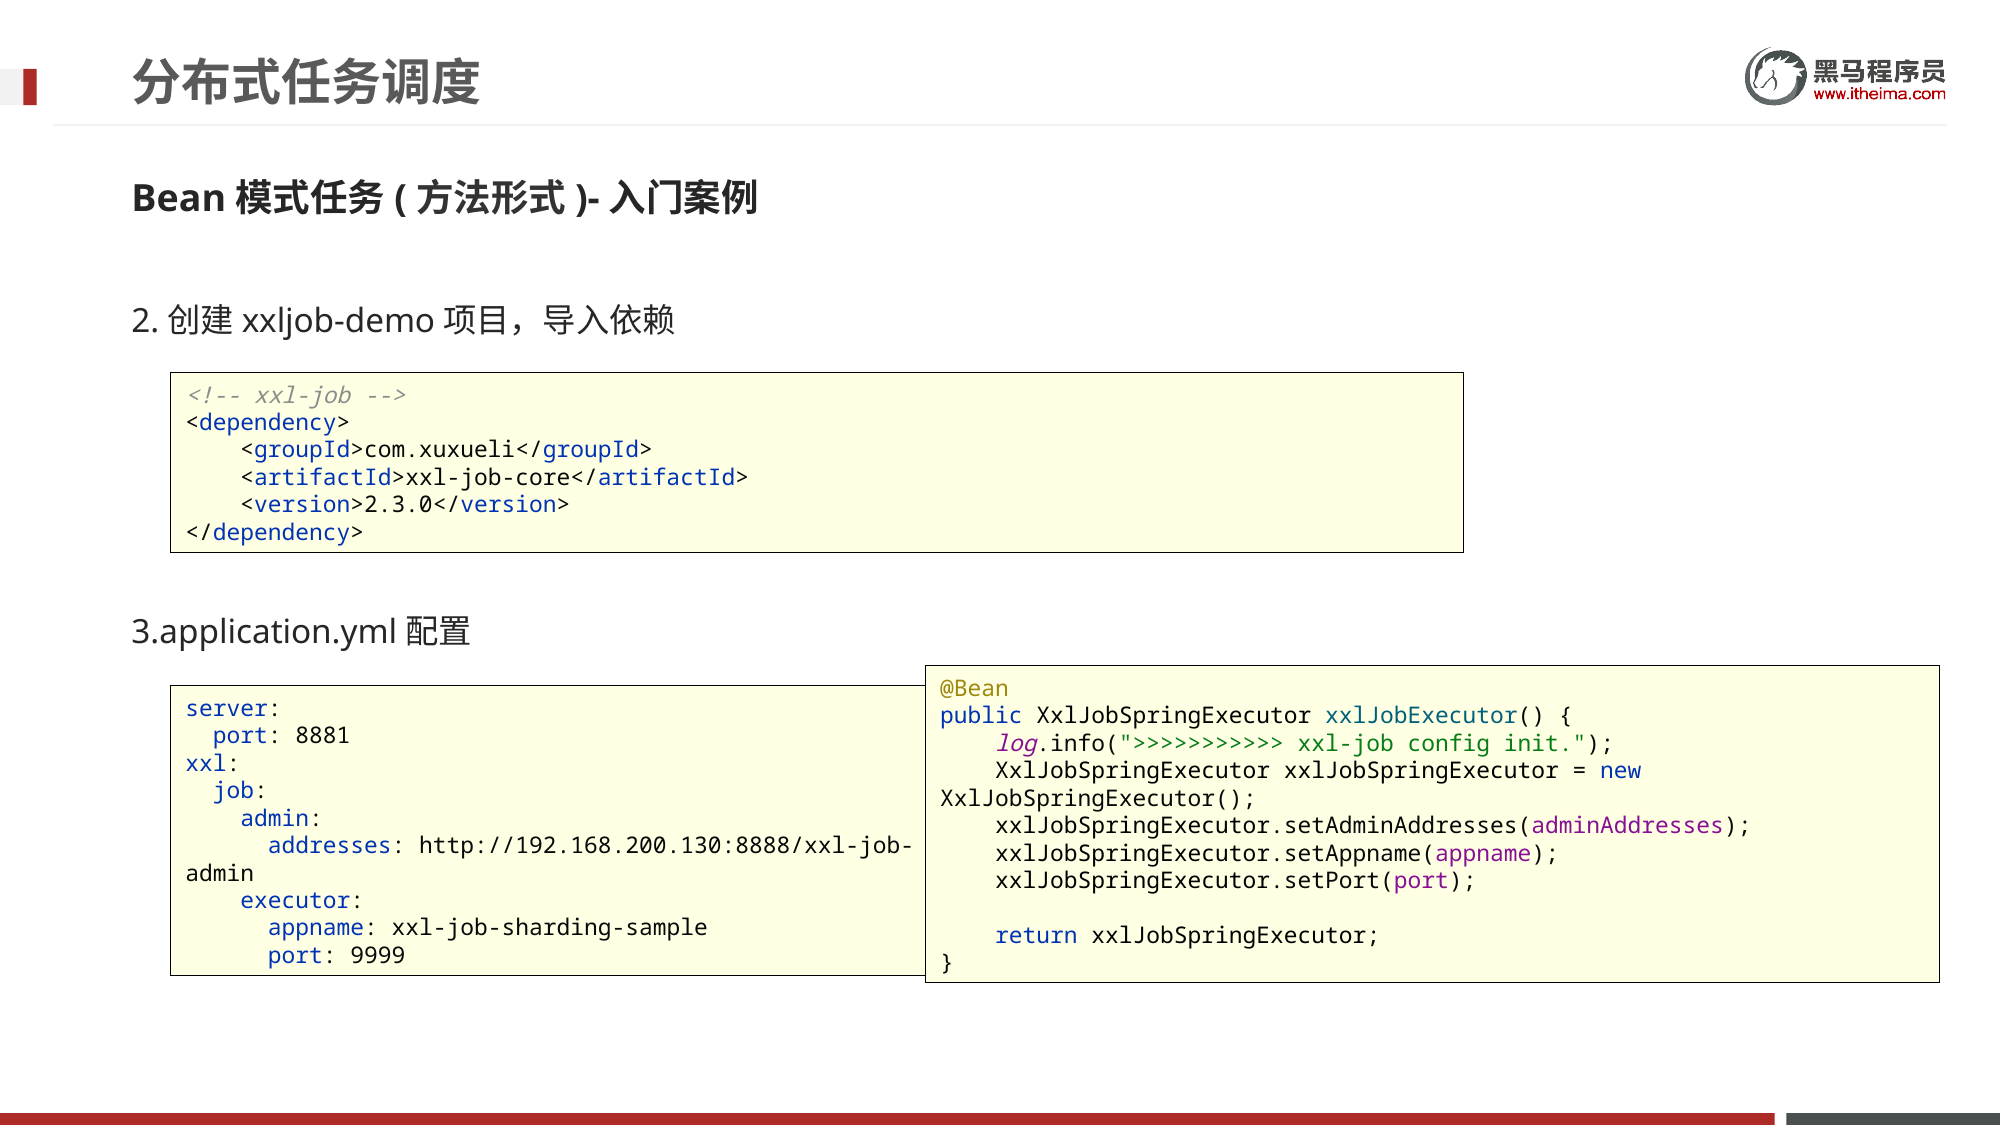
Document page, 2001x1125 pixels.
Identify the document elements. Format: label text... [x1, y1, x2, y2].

text_box server: port: 8881 xxl: job: admin: addresses: http://192.168.200.130:8888/xxl-job-admin executor: appname: xxl-job-sharding-sample port: 9999 [170, 685, 925, 976]
list Bean模式任务(方法形式)-入门案例 [116, 154, 1872, 239]
text_box <!-- xxl-job --> <dependency> <groupId>com.xuxueli</groupId> <artifactId>xxl-job-core</artifactId> <version>2.3.0</version> </dependency> [170, 372, 1464, 553]
list 2.创建xxljob-demo项目，导入依赖 [116, 271, 1872, 357]
title 分布式任务调度 [116, 38, 1556, 124]
text_box @Bean public XxlJobSpringExecutor xxlJobExecutor() { log.info(">>>>>>>>>>> xxl-job config init."); XxlJobSpringExecutor xxlJobSpringExecutor = new XxlJobSpringExecutor(); xxlJobSpringExecutor.setAdminAddresses(adminAddresses); xxlJobSpringExecutor.setAppname(appname); xxlJobSpringExecutor.setPort(port); return xxlJobSpringExecutor; } [925, 665, 1940, 983]
text_box 3.application.yml配置 [116, 583, 1872, 669]
picture [1744, 46, 1946, 106]
